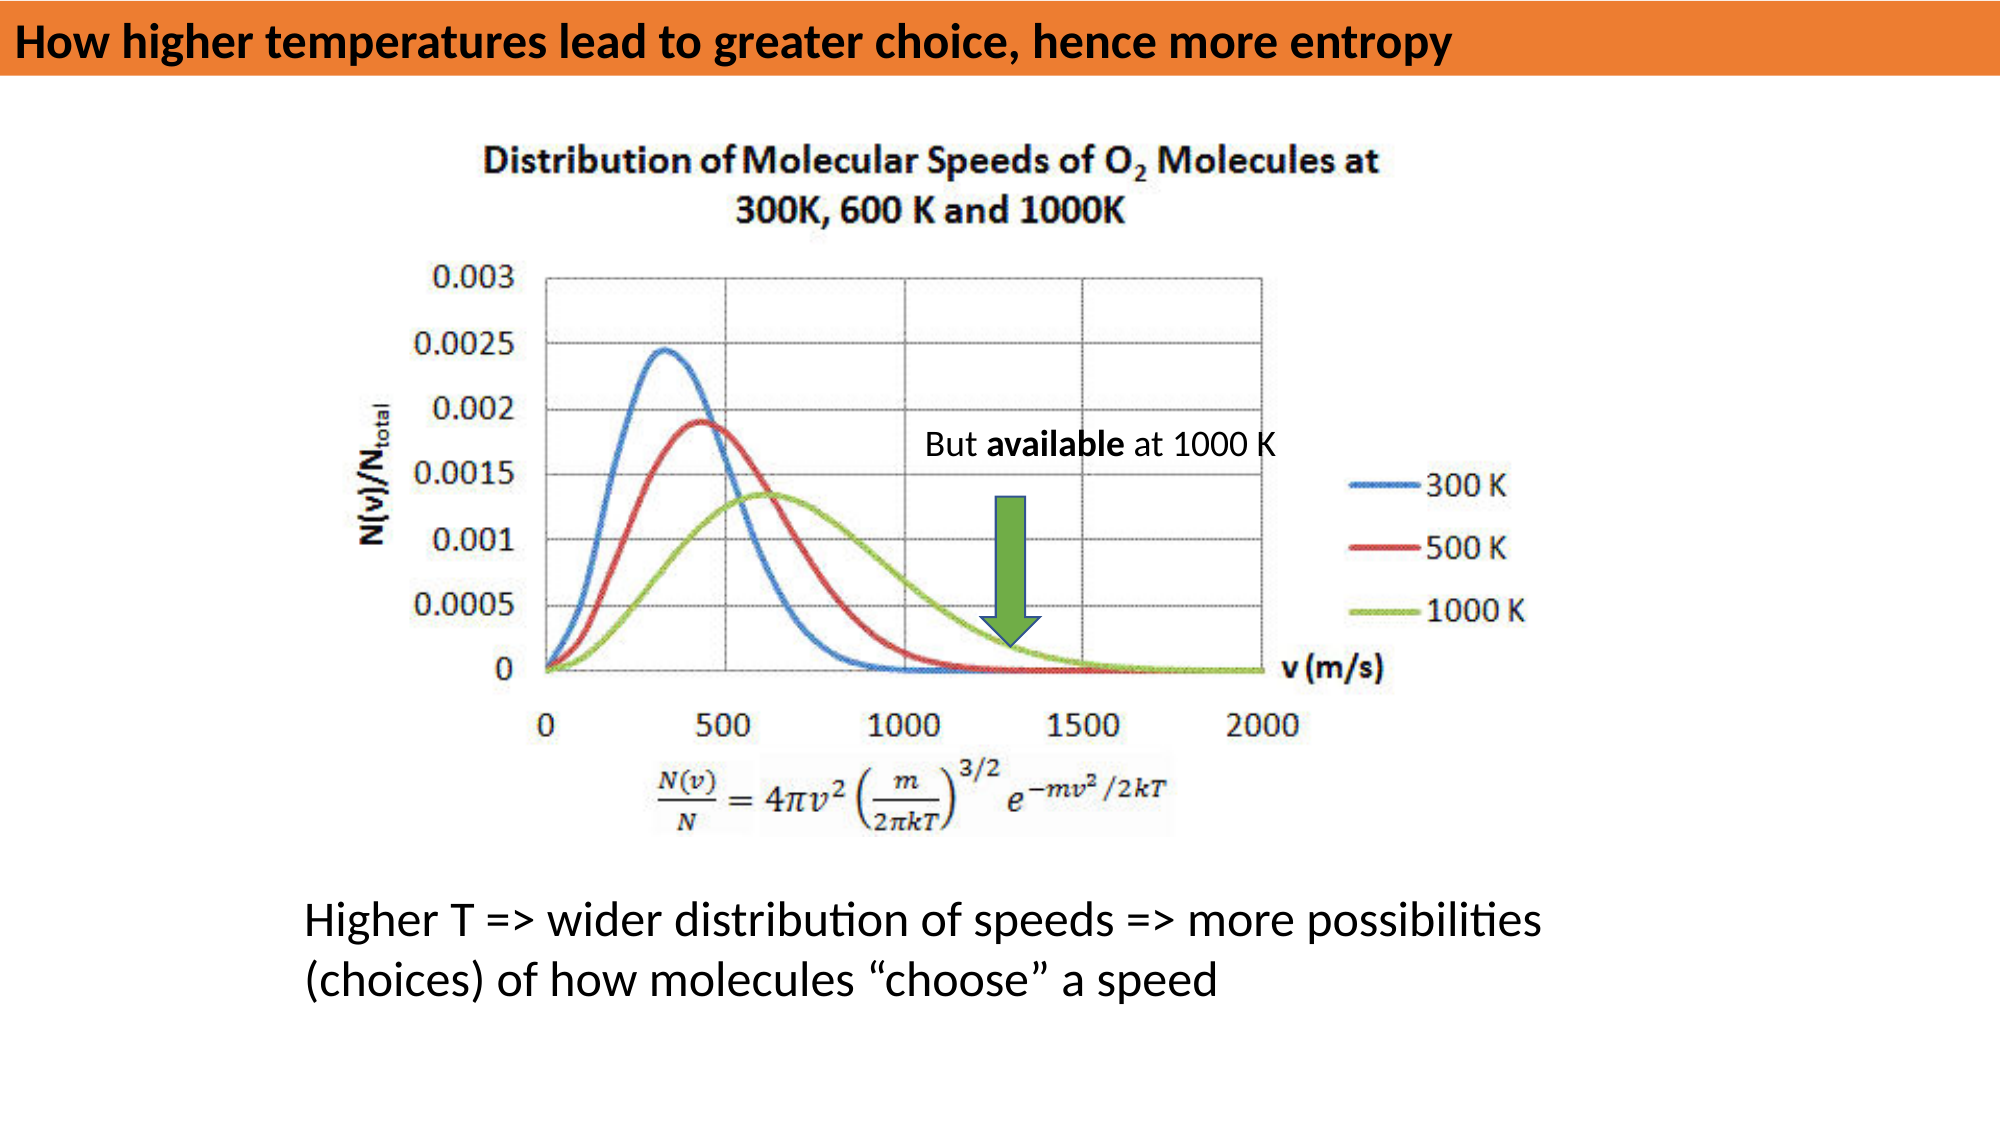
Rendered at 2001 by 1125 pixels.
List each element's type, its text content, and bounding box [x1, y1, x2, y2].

text_box Higher T => wider distribution of speeds => more possibilities (choices) of how molecules “choose” a speed [289, 879, 1579, 1014]
picture [310, 111, 1547, 837]
text_box How higher temperatures lead to greater choice, hence more entropy [0, 0, 2000, 76]
